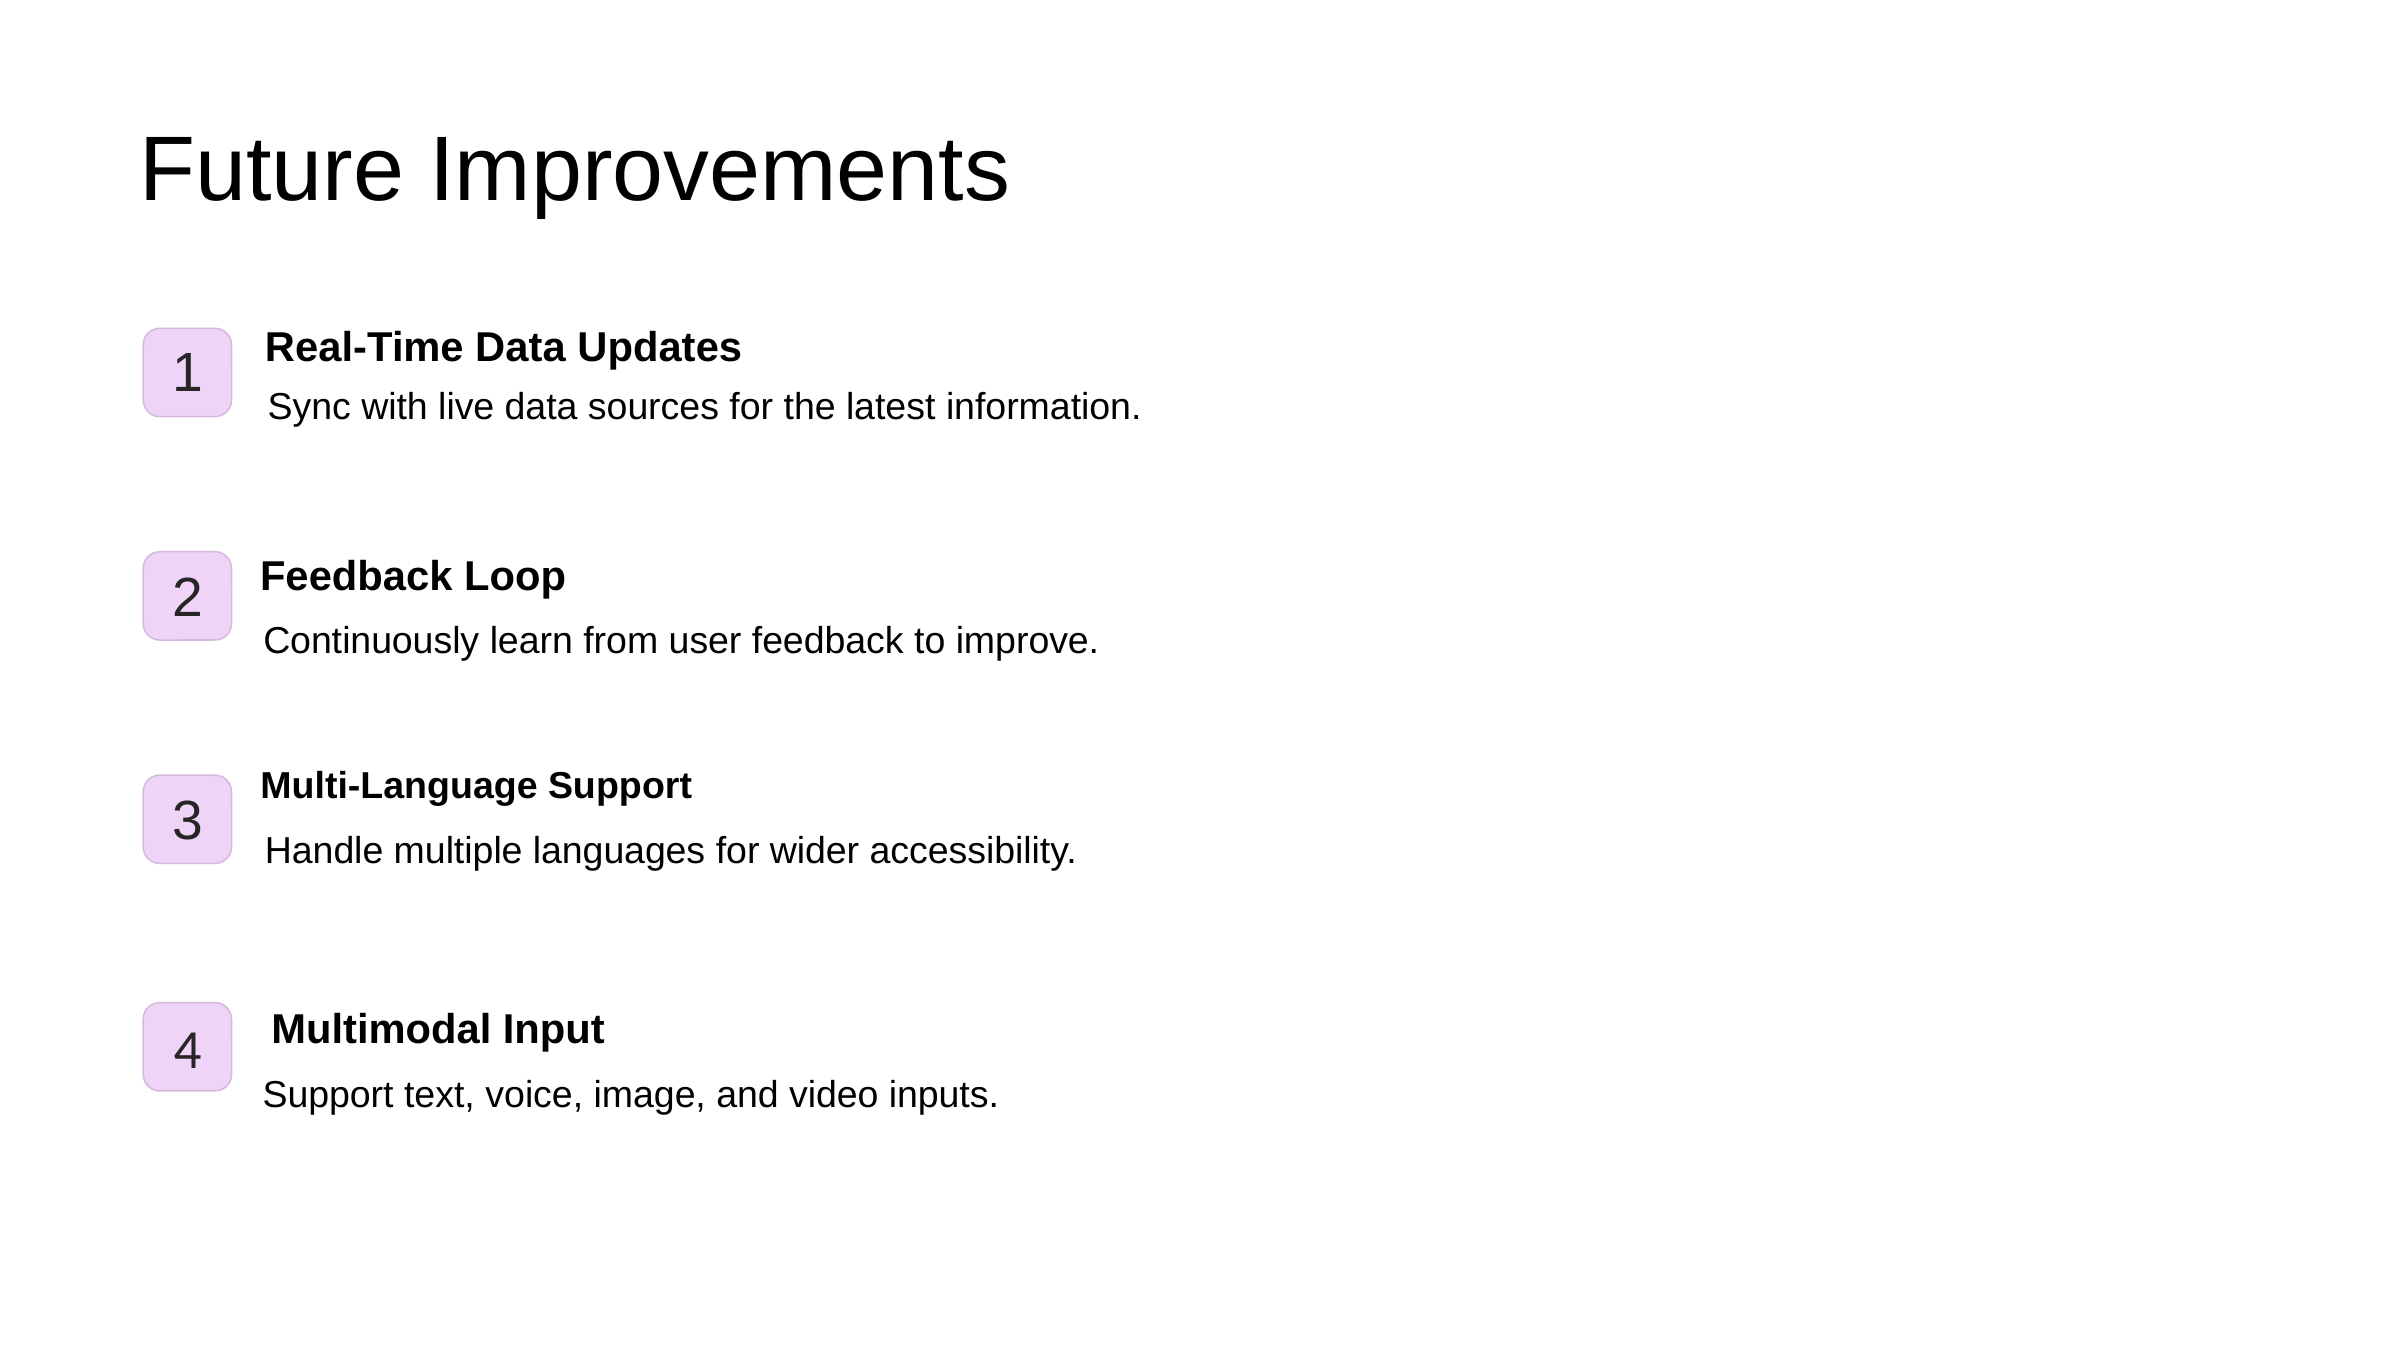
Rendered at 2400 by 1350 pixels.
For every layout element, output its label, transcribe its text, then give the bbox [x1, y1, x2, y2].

text_box Multi-Language Support [245, 753, 708, 814]
text_box Future Improvements [139, 81, 2023, 313]
text_box [143, 775, 232, 864]
text_box 3 [159, 784, 216, 854]
text_box Real-Time Data Updates [250, 312, 758, 378]
text_box Continuously learn from user feedback to improve. [248, 609, 1115, 669]
text_box Support text, voice, image, and video inputs. [248, 1062, 1448, 1123]
text_box 2 [159, 561, 216, 631]
text_box [143, 551, 232, 641]
text_box Handle multiple languages for wider accessibility. [250, 819, 1092, 879]
text_box 1 [159, 336, 216, 406]
text_box Multimodal Input [256, 994, 620, 1059]
text_box Sync with live data sources for the latest information. [252, 374, 1157, 435]
text_box [143, 1002, 232, 1091]
text_box [143, 328, 232, 417]
text_box Feedback Loop [245, 540, 582, 606]
text_box 4 [159, 1013, 216, 1083]
